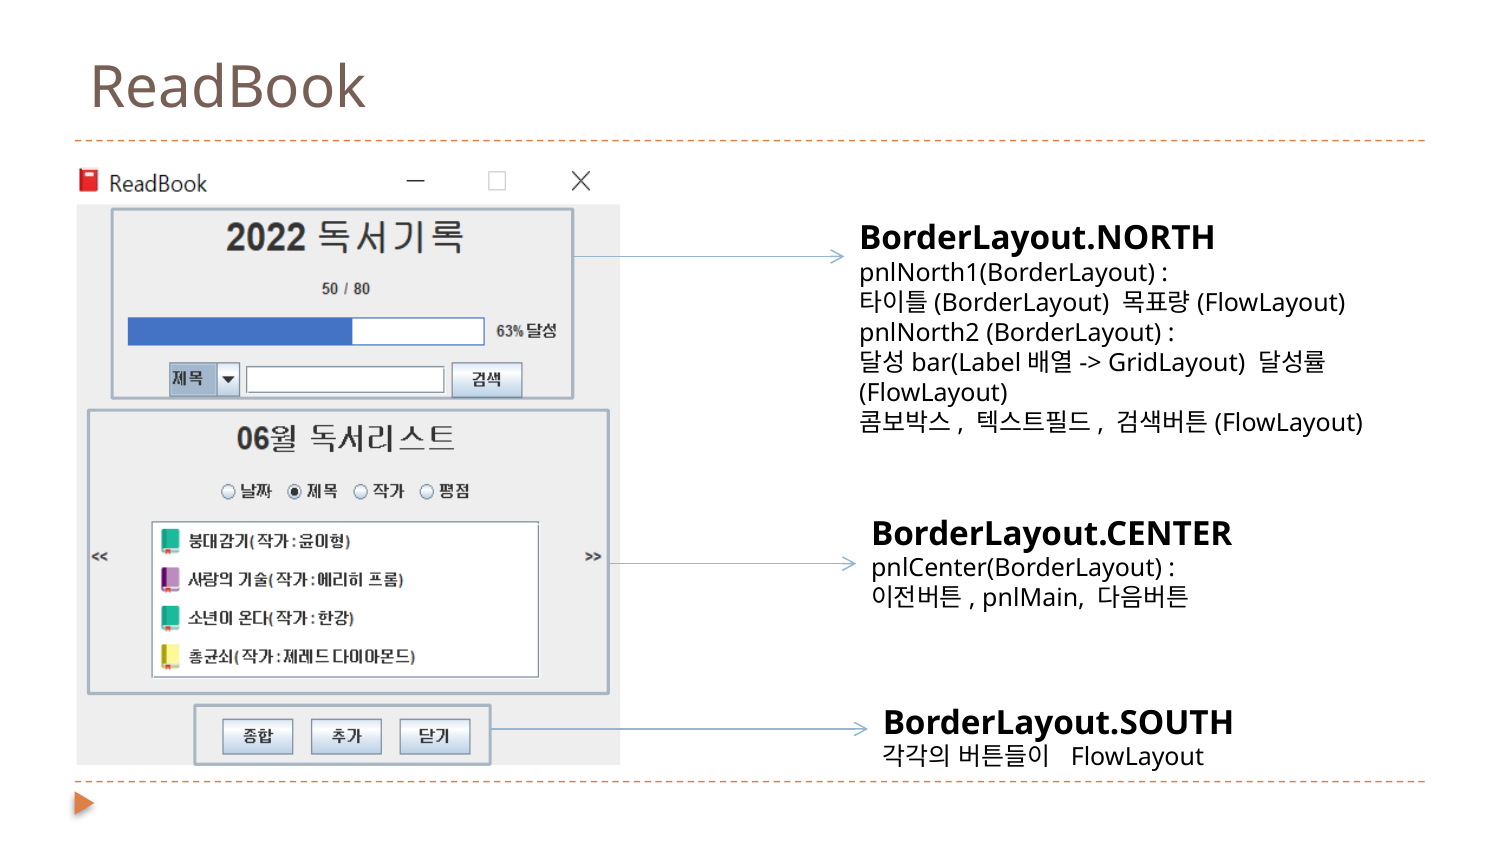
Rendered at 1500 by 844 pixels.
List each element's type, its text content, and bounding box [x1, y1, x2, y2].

title ReadBook [75, 18, 1425, 127]
picture [76, 161, 621, 765]
text_box BorderLayout.NORTH pnlNorth1(BorderLayout) : 타이틀(BorderLayout) 목표량(FlowLayout) pnlNorth2 (BorderLayout) : 달성bar(Label배열-> GridLayout) 달성률(FlowLayout) 콤보박스, 텍스트필드, 검색버튼(FlowLayout) [844, 209, 1447, 444]
text_box BorderLayout.SOUTH 각각의 버튼들이 FlowLayout [868, 693, 1270, 779]
text_box BorderLayout.CENTER pnlCenter(BorderLayout) : 이전버튼, pnlMain, 다음버튼 [856, 504, 1294, 620]
